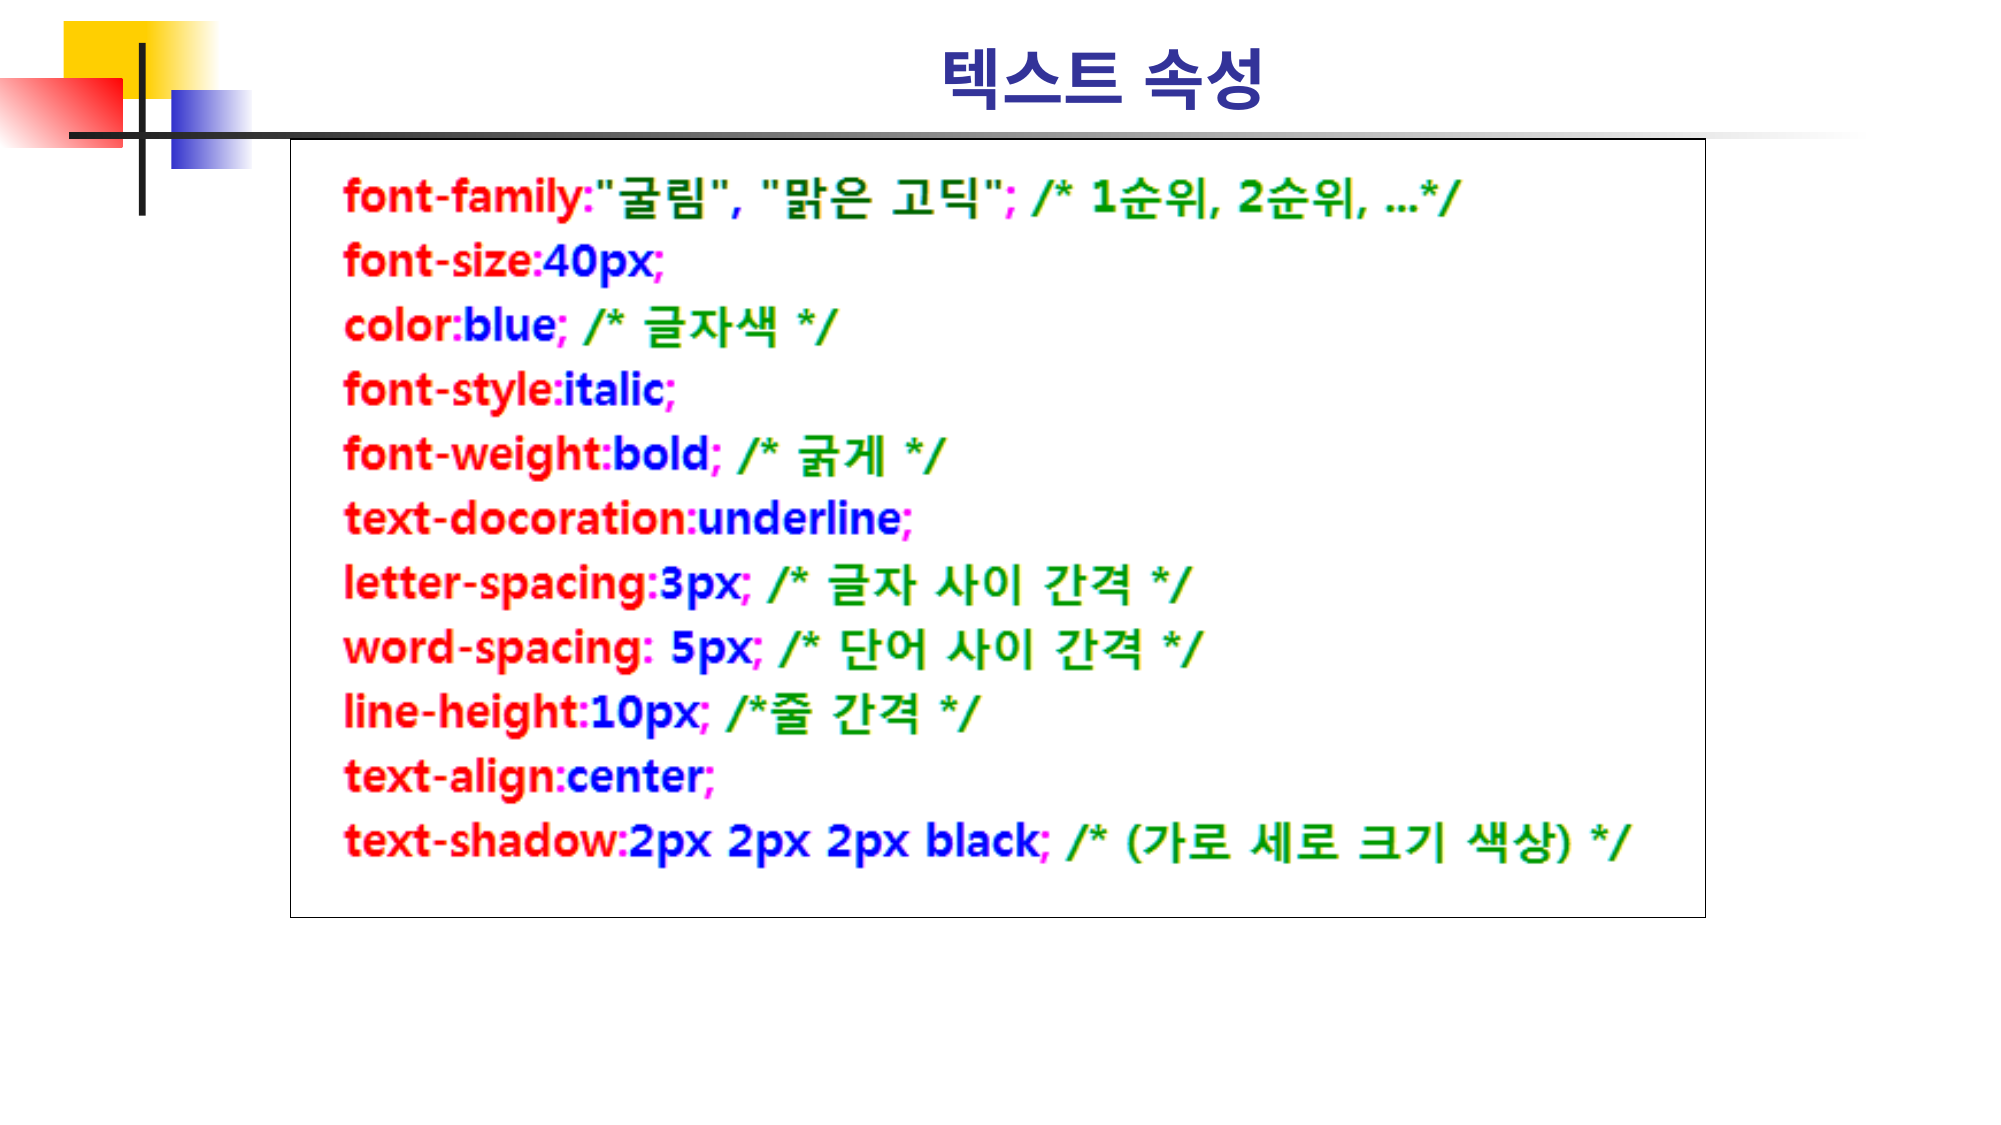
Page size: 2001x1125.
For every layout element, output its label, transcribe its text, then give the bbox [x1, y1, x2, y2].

picture [290, 139, 1705, 918]
title 텍스트 속성 [251, 33, 1957, 126]
